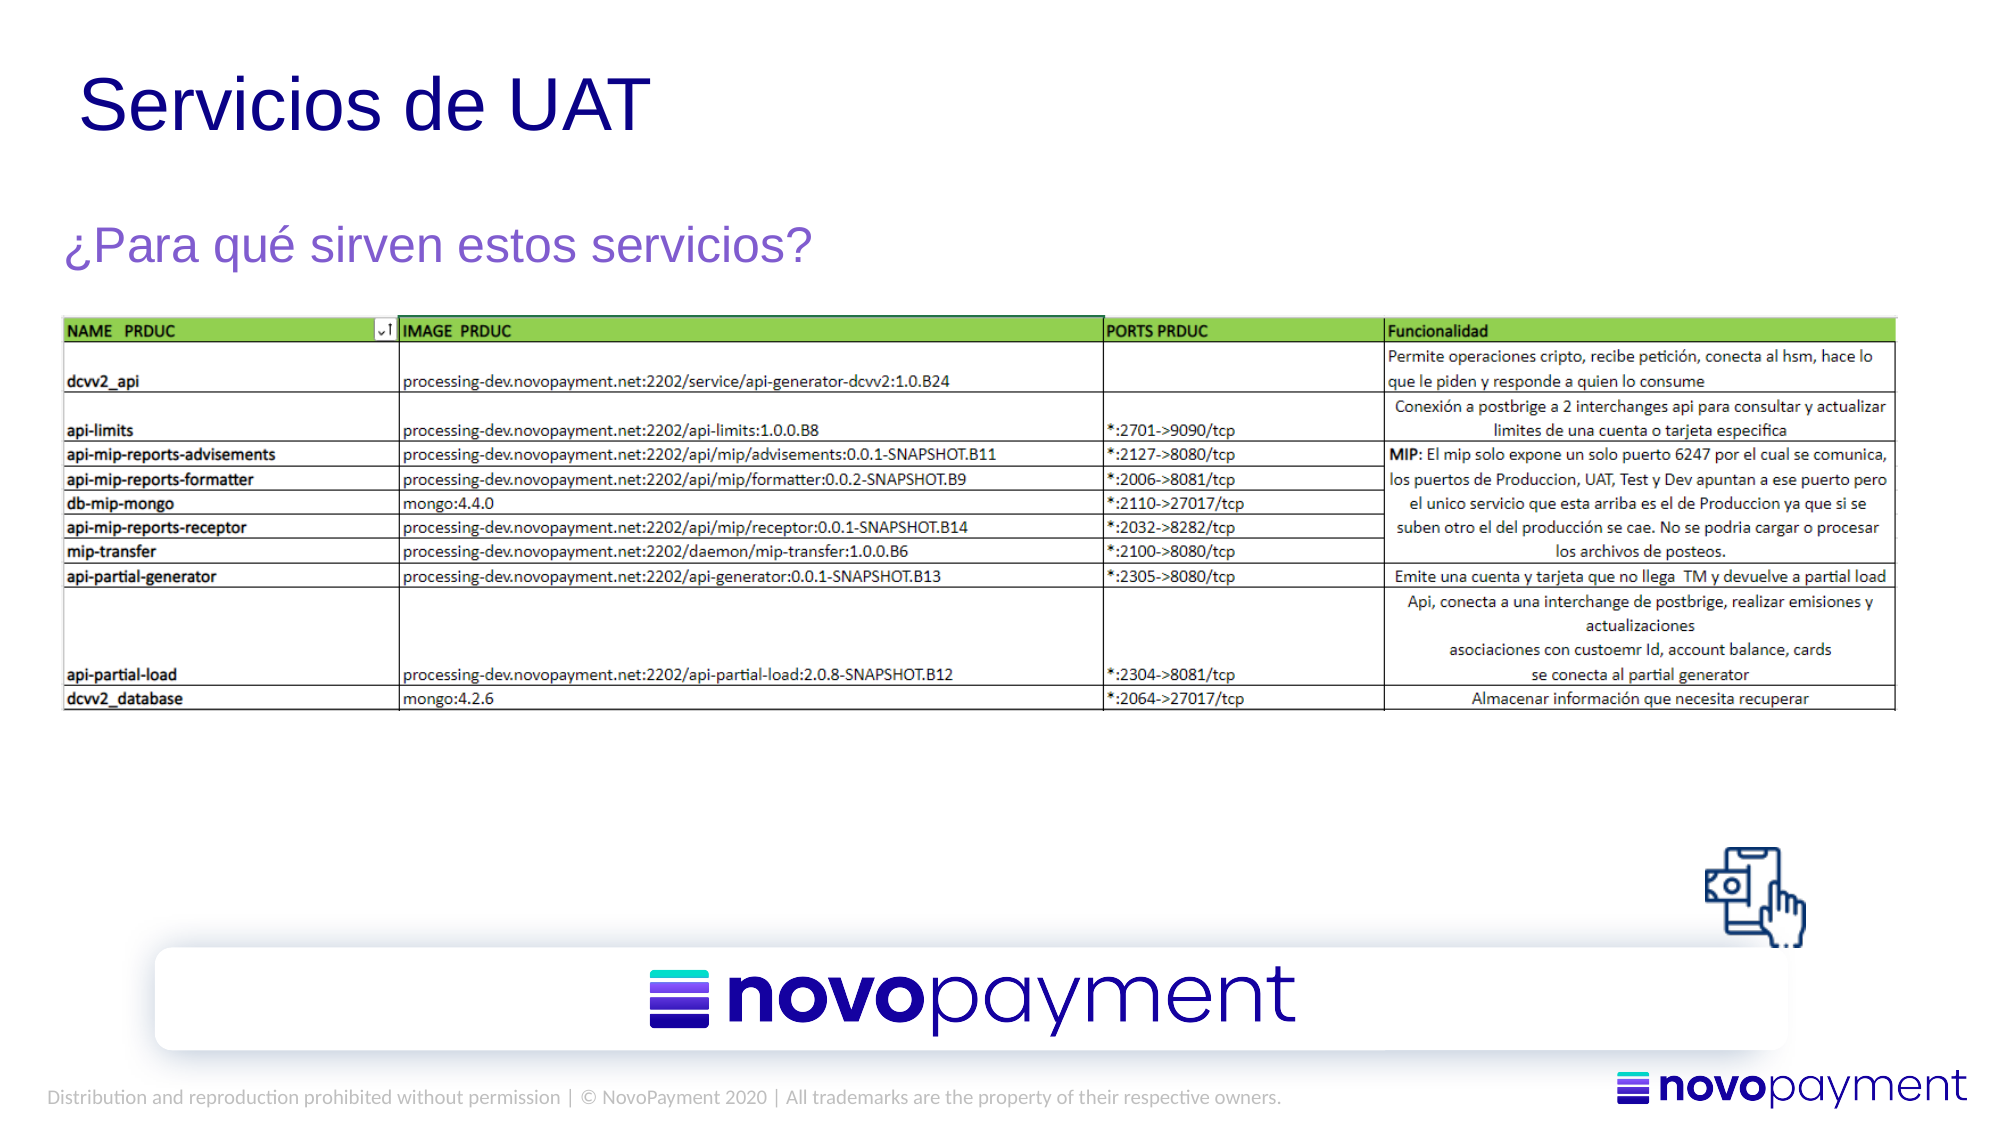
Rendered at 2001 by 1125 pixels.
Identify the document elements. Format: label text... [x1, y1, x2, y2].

text_box [153, 946, 1790, 1052]
picture [61, 315, 1898, 711]
text_box ¿Para qué sirven estos servicios? [63, 206, 926, 273]
picture [1613, 1066, 1970, 1110]
picture [642, 959, 1301, 1039]
text_box Servicios de UAT [63, 47, 1942, 165]
picture [1705, 847, 1806, 948]
